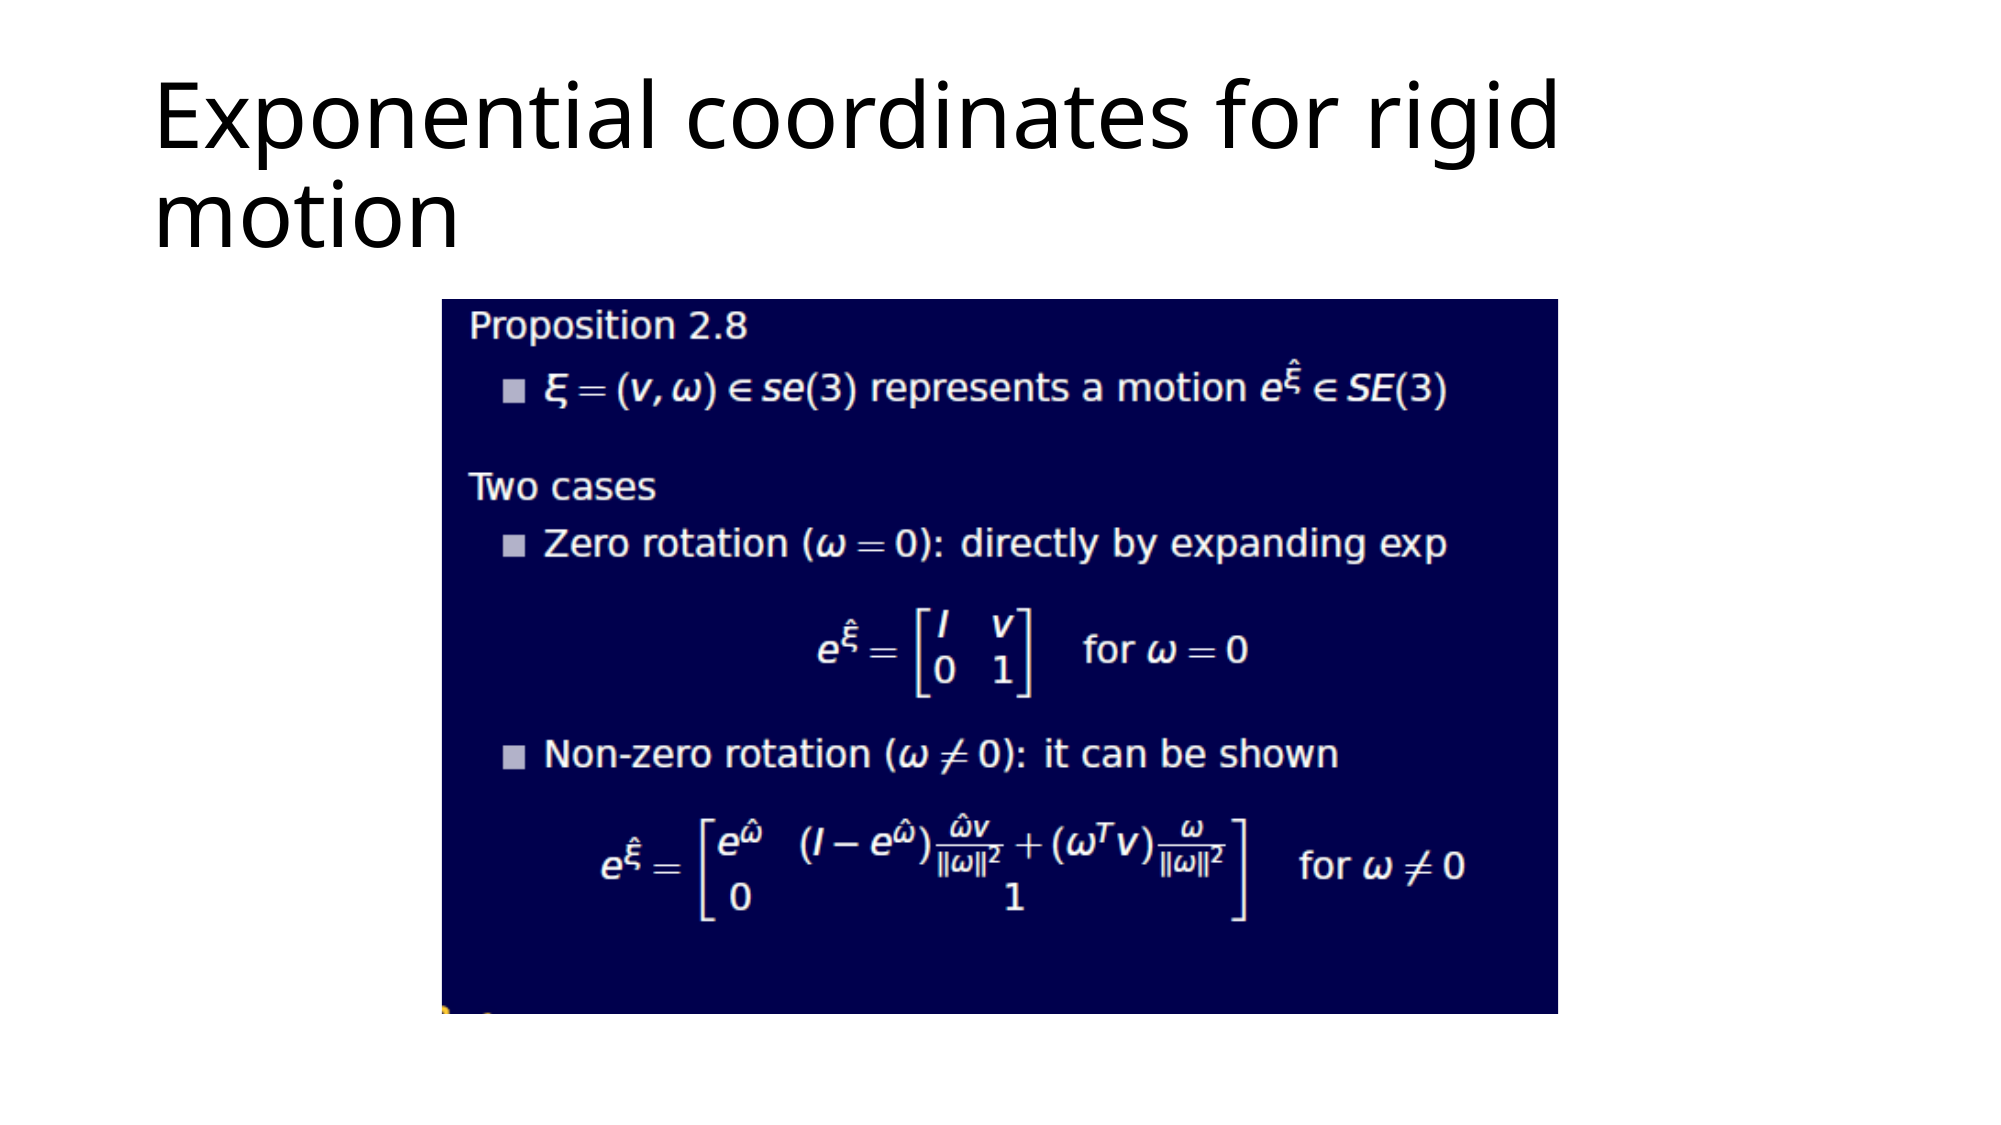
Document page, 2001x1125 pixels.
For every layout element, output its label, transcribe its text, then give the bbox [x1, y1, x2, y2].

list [441, 299, 1559, 1014]
title Exponential coordinates for rigid motion [137, 59, 1863, 278]
